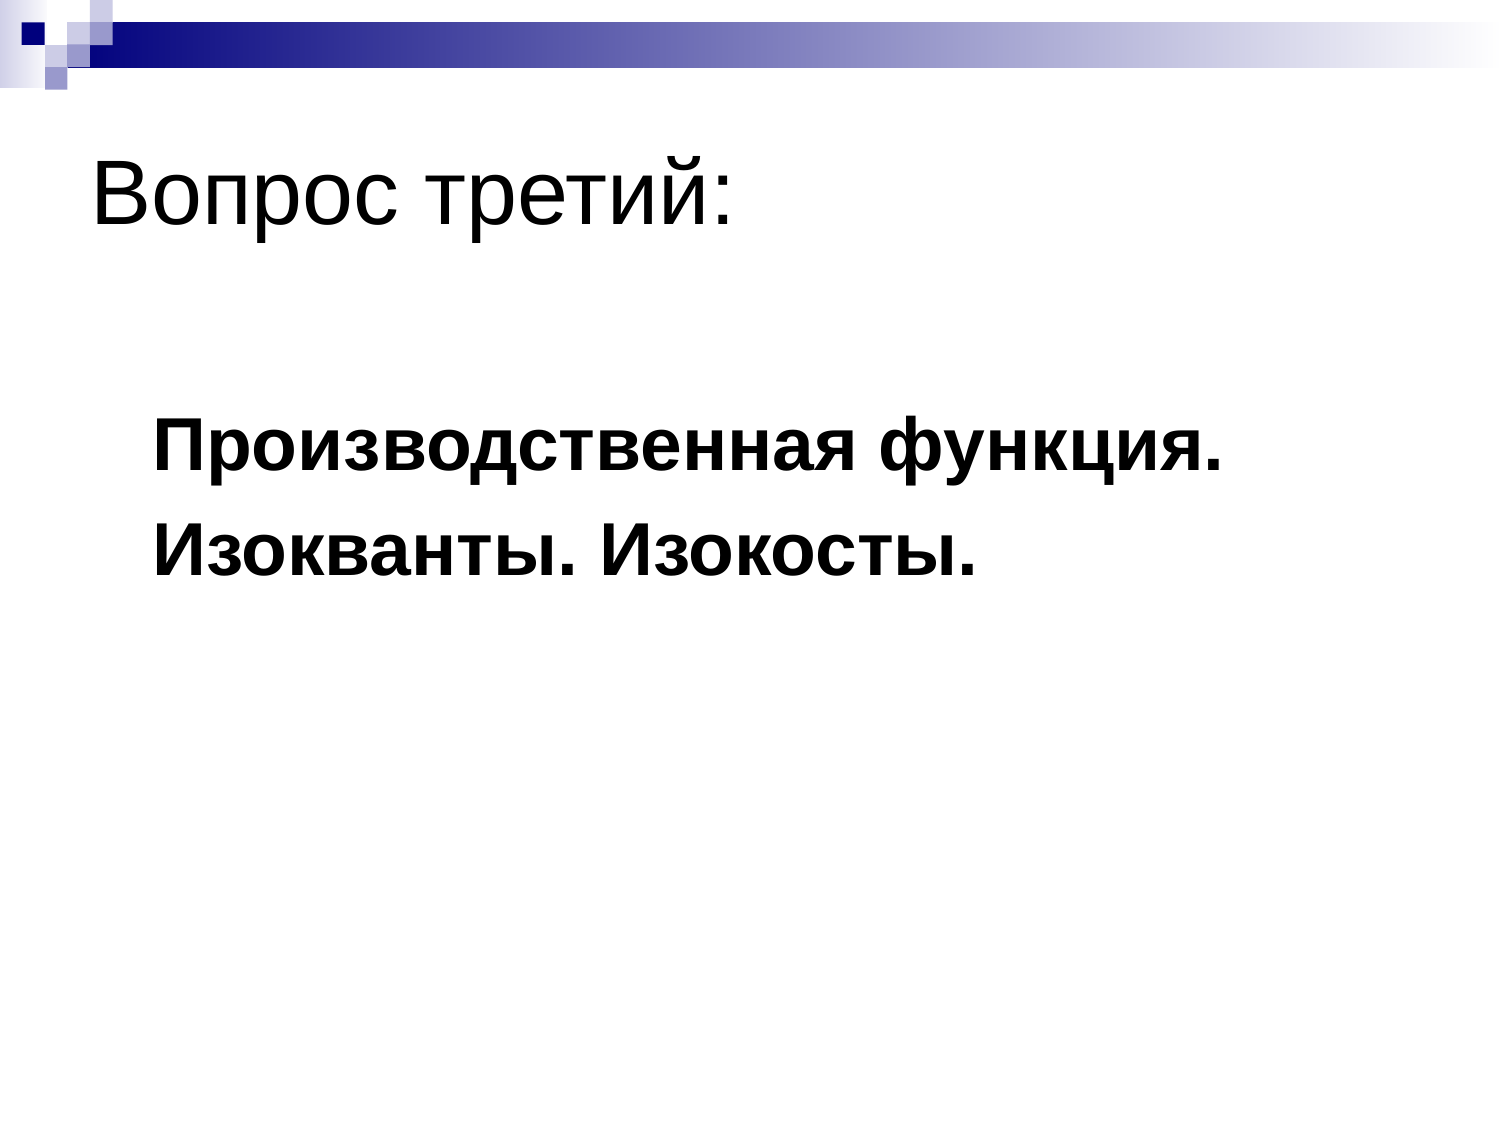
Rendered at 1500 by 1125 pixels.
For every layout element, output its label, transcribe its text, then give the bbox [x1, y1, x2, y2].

list Производственная функция. Изокванты. Изокосты. [137, 387, 1500, 999]
title Вопрос третий: [75, 75, 1425, 300]
